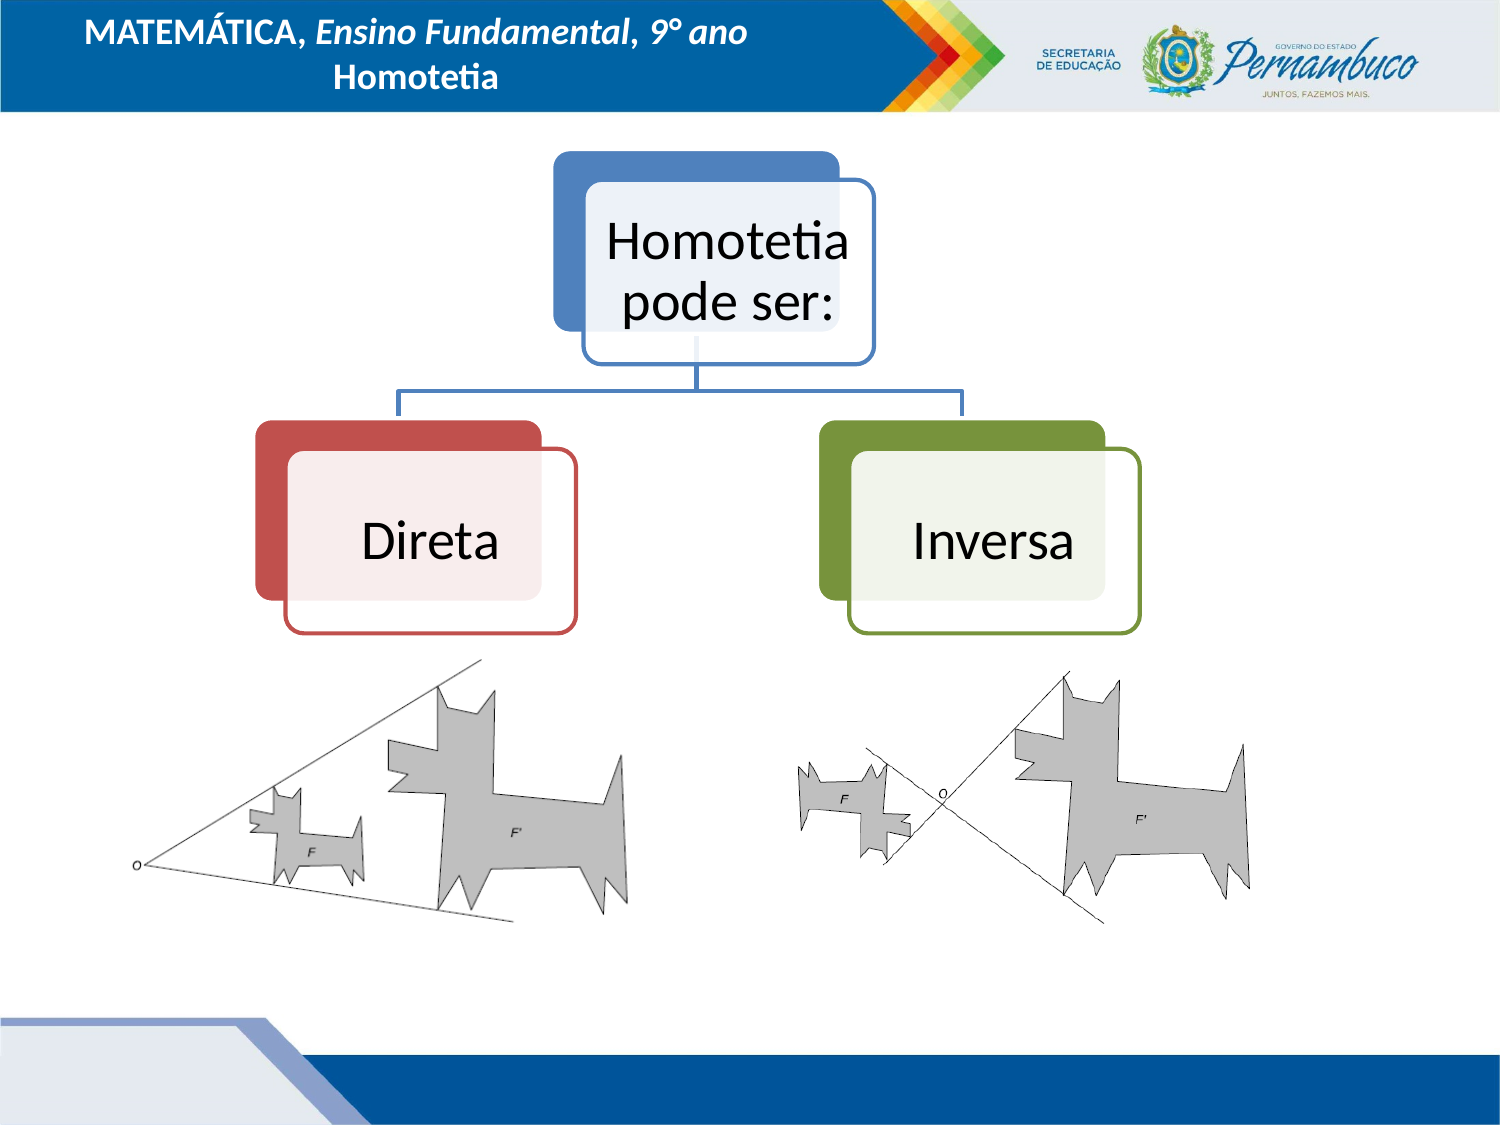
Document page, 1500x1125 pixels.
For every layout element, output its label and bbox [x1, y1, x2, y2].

text_box [285, 148, 1140, 634]
picture [0, 0, 1500, 1125]
